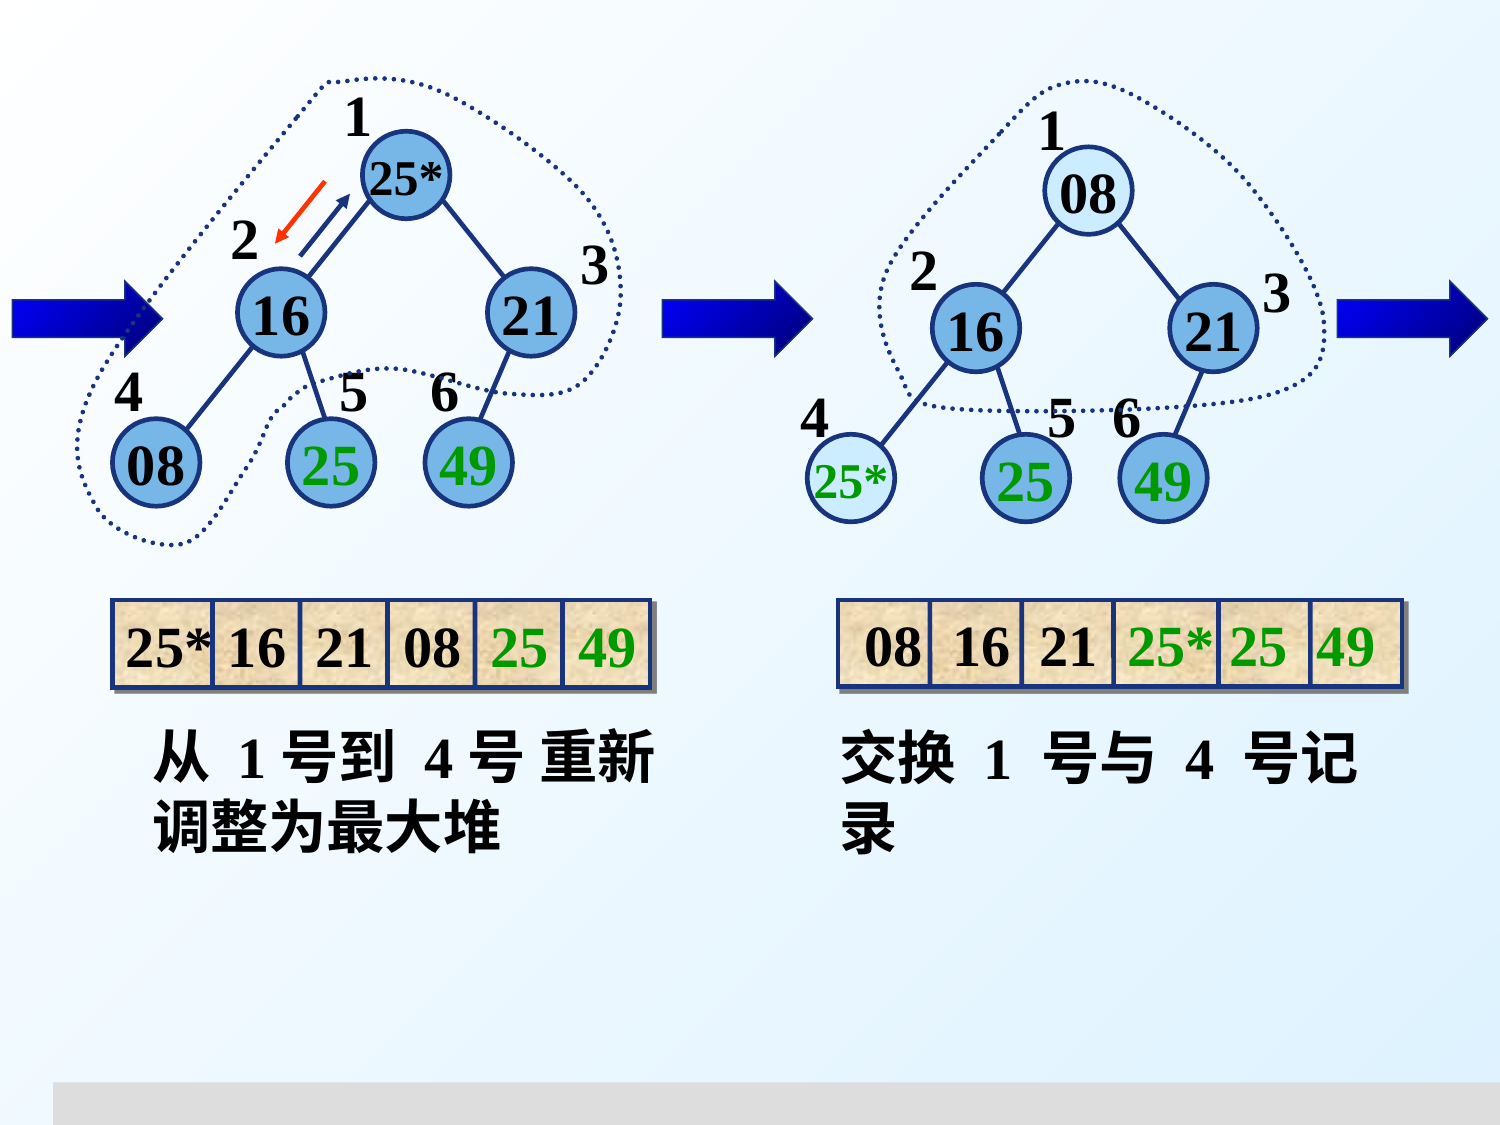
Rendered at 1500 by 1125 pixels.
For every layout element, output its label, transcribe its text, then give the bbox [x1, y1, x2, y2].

text_box 从 1号到 4号 重新 调整为最大堆 [137, 712, 680, 868]
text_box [824, 599, 1412, 800]
text_box [12, 299, 57, 338]
text_box [1337, 281, 1488, 357]
text_box [662, 281, 780, 357]
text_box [785, 77, 1327, 523]
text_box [62, 68, 626, 551]
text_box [112, 599, 651, 688]
